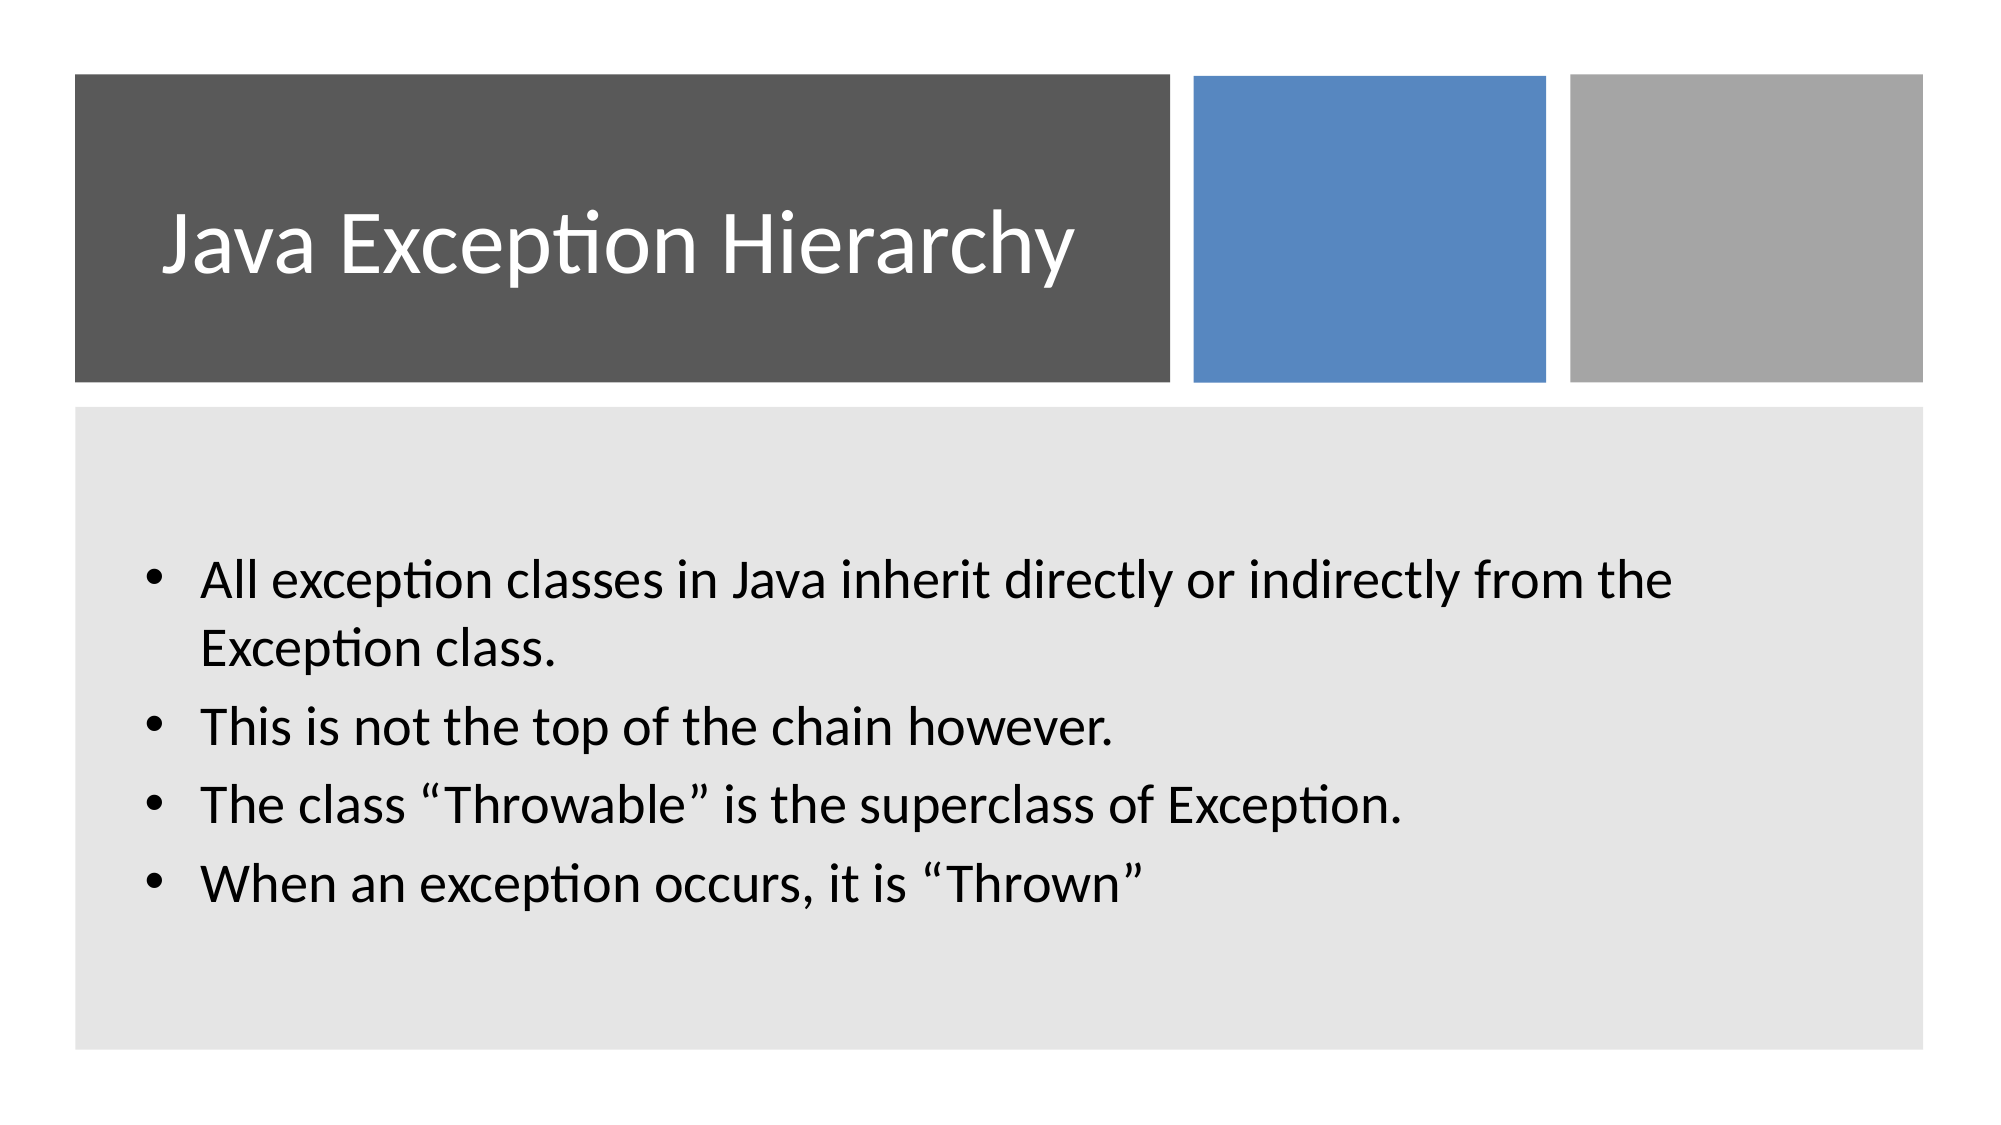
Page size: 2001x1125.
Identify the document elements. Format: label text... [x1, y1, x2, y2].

title Java Exception Hierarchy [120, 120, 1119, 354]
text_box [73, 405, 1925, 1052]
text_box [1568, 72, 1925, 384]
text_box [1192, 74, 1548, 385]
text_box [73, 72, 1172, 384]
list All exception classes in Java inherit directly or indirectly from the Exception class. This is not the top of the chain however. The class “Throwable” is the superclass of Exception. When an exception occurs, it is “Thrown” [129, 459, 1868, 998]
